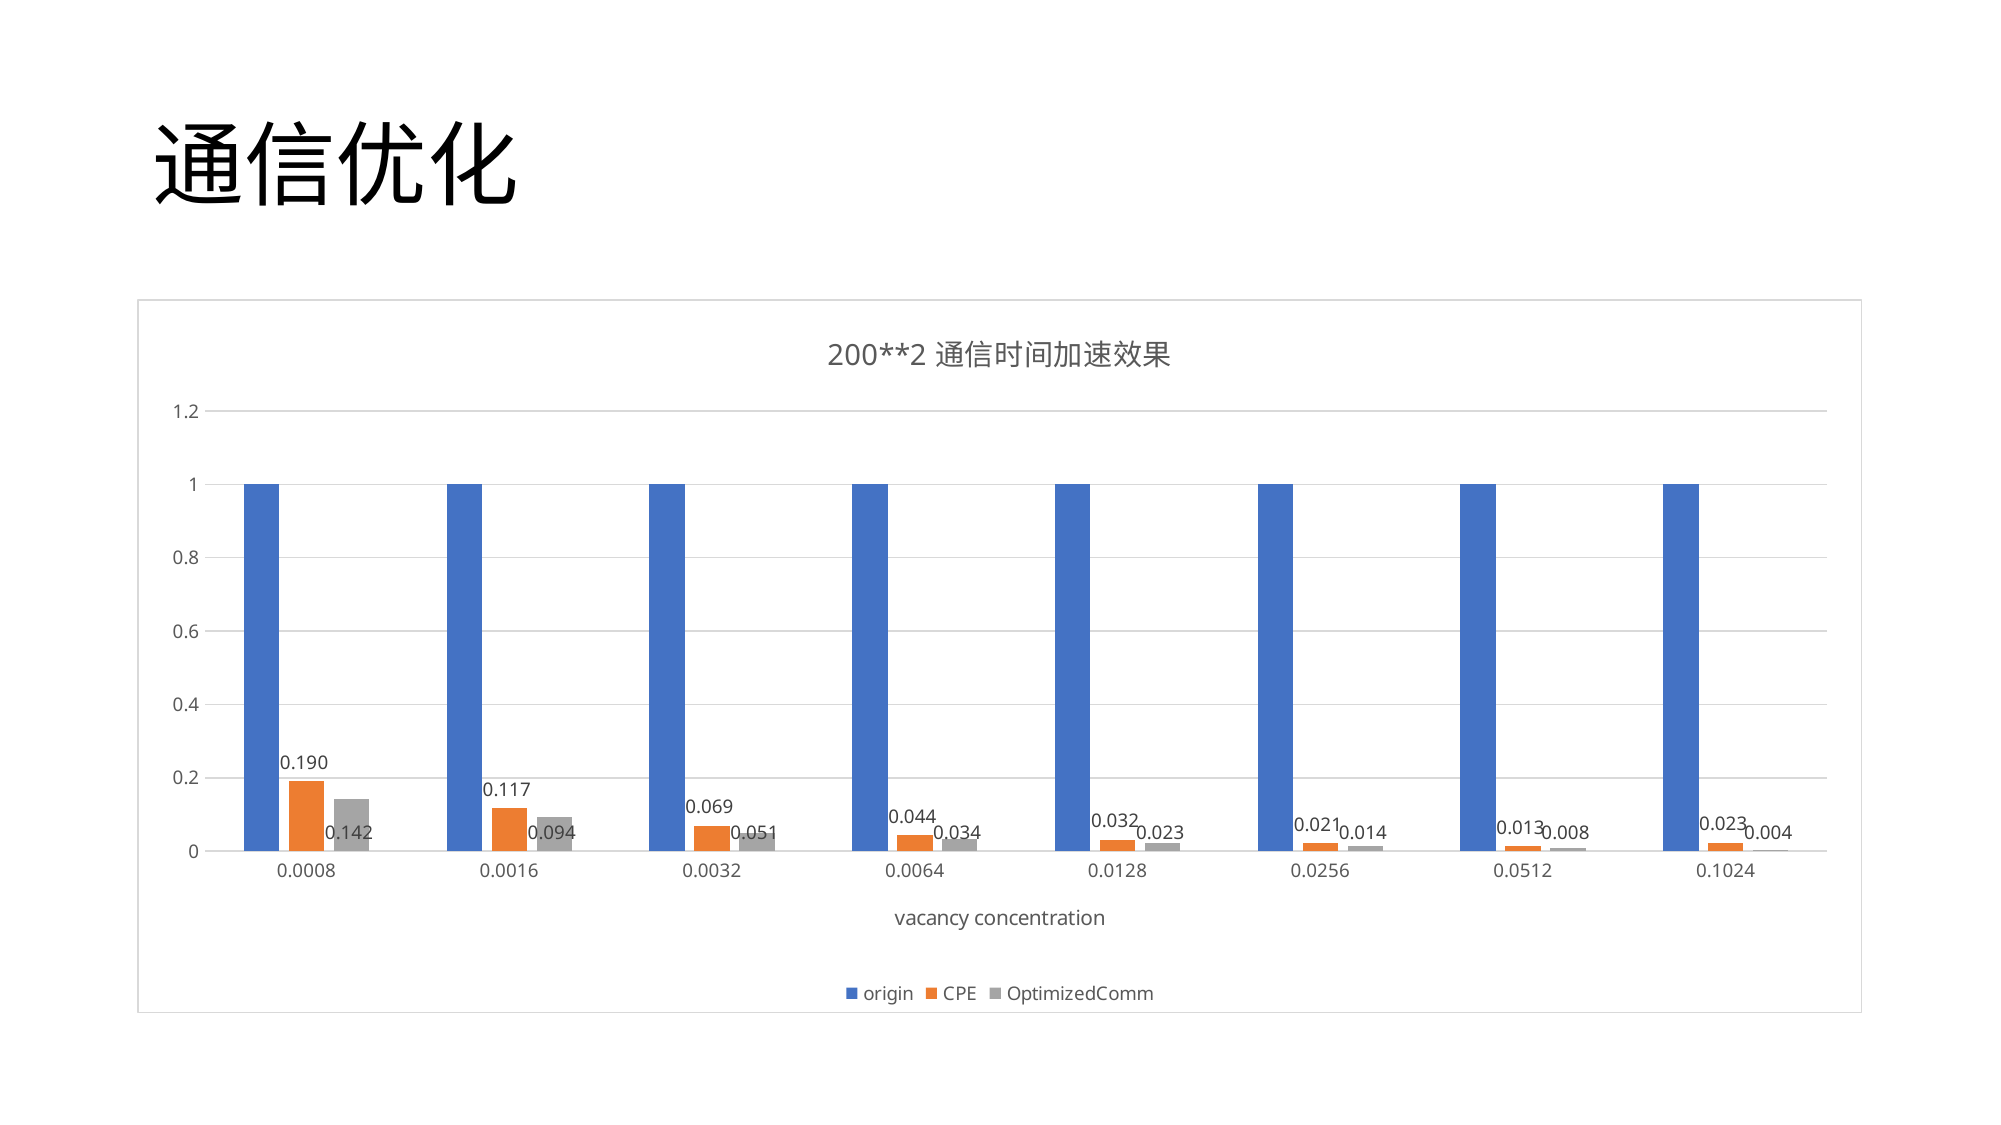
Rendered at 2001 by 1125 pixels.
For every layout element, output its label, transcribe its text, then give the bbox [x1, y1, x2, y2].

title 通信优化 [137, 59, 1863, 278]
chart [137, 299, 1863, 1014]
